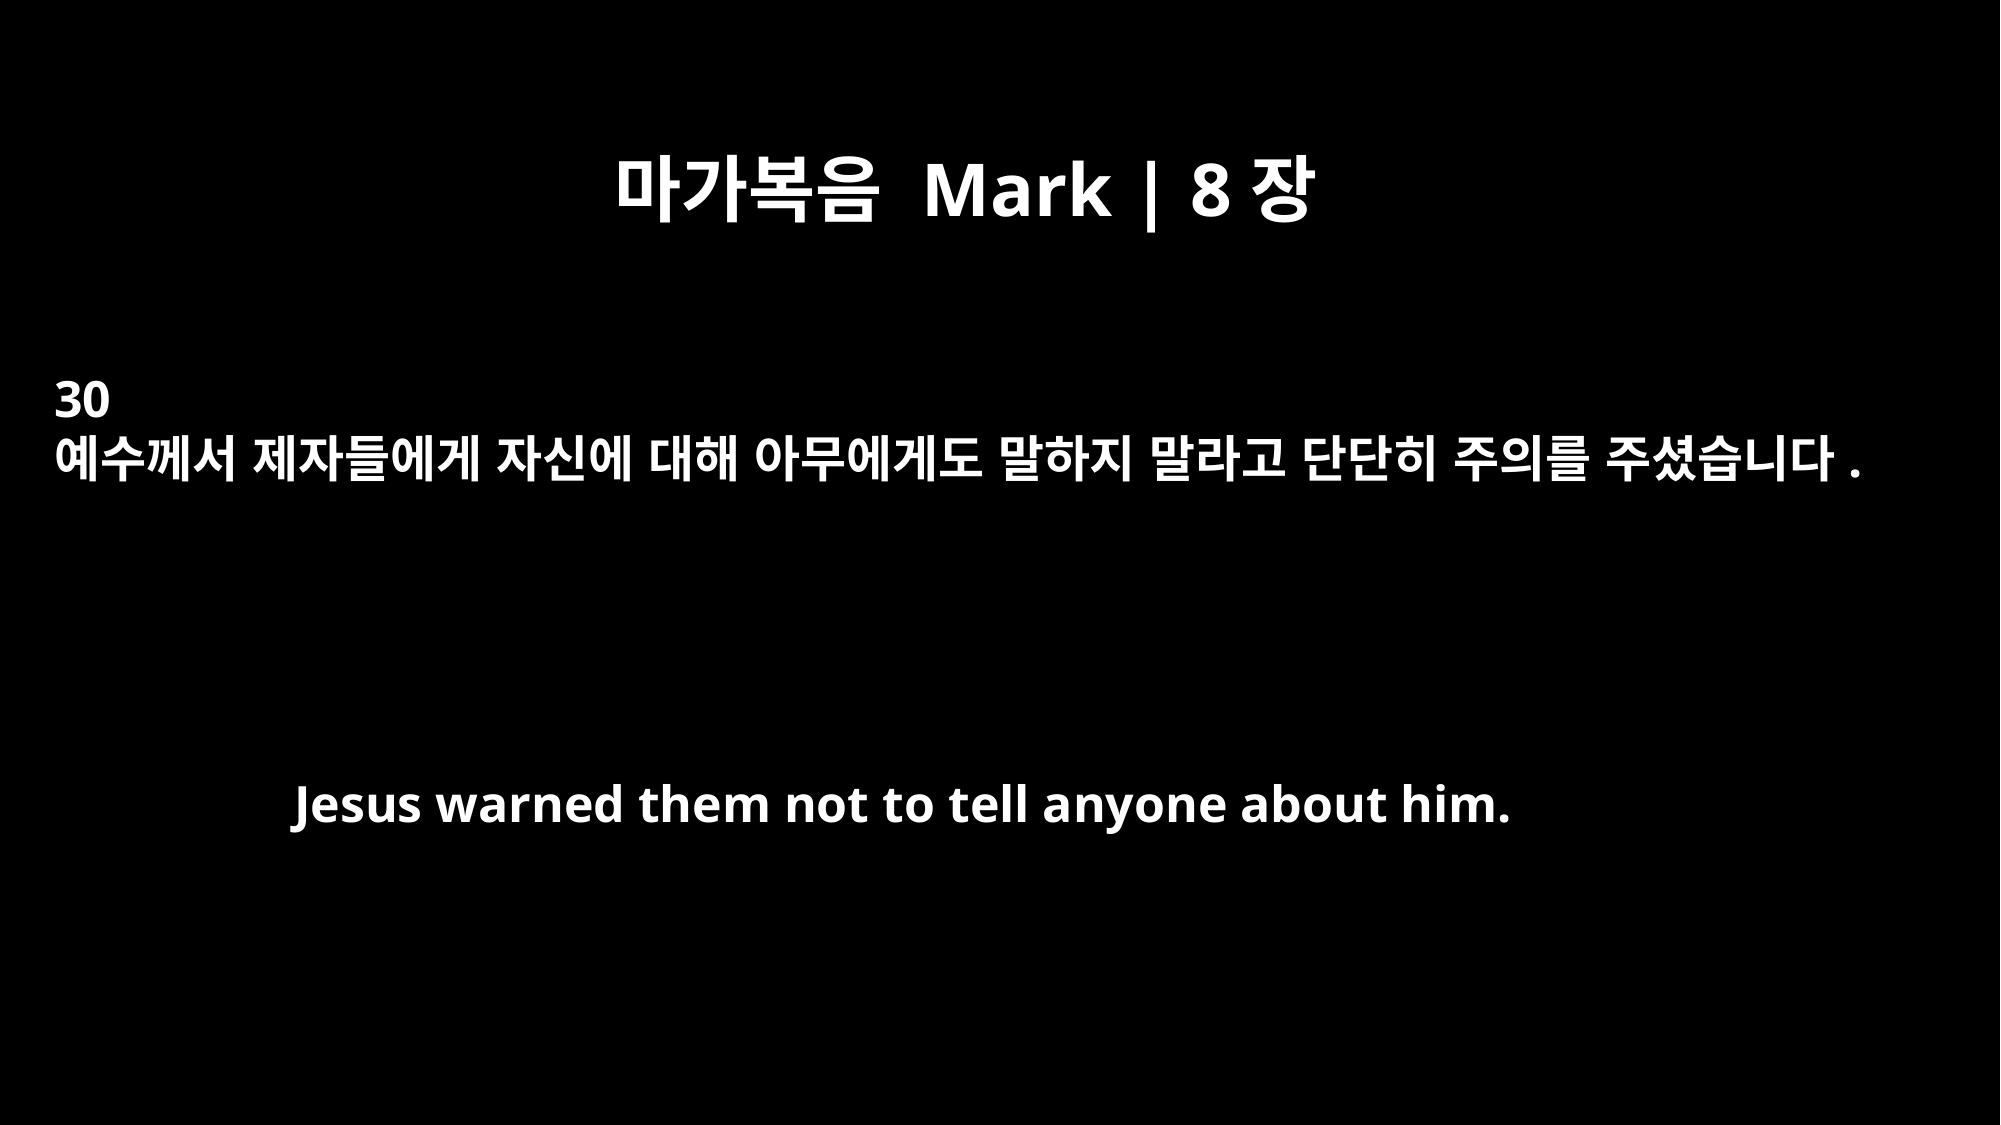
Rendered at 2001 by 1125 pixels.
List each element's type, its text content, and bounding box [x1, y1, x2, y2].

text_box 마가복음 Mark | 8장 [599, 136, 1333, 239]
text_box Jesus warned them not to tell anyone about him. [279, 764, 1528, 840]
text_box 30 예수께서 제자들에게 자신에 대해 아무에게도 말하지 말라고 단단히 주의를 주셨습니다. [39, 359, 1878, 495]
